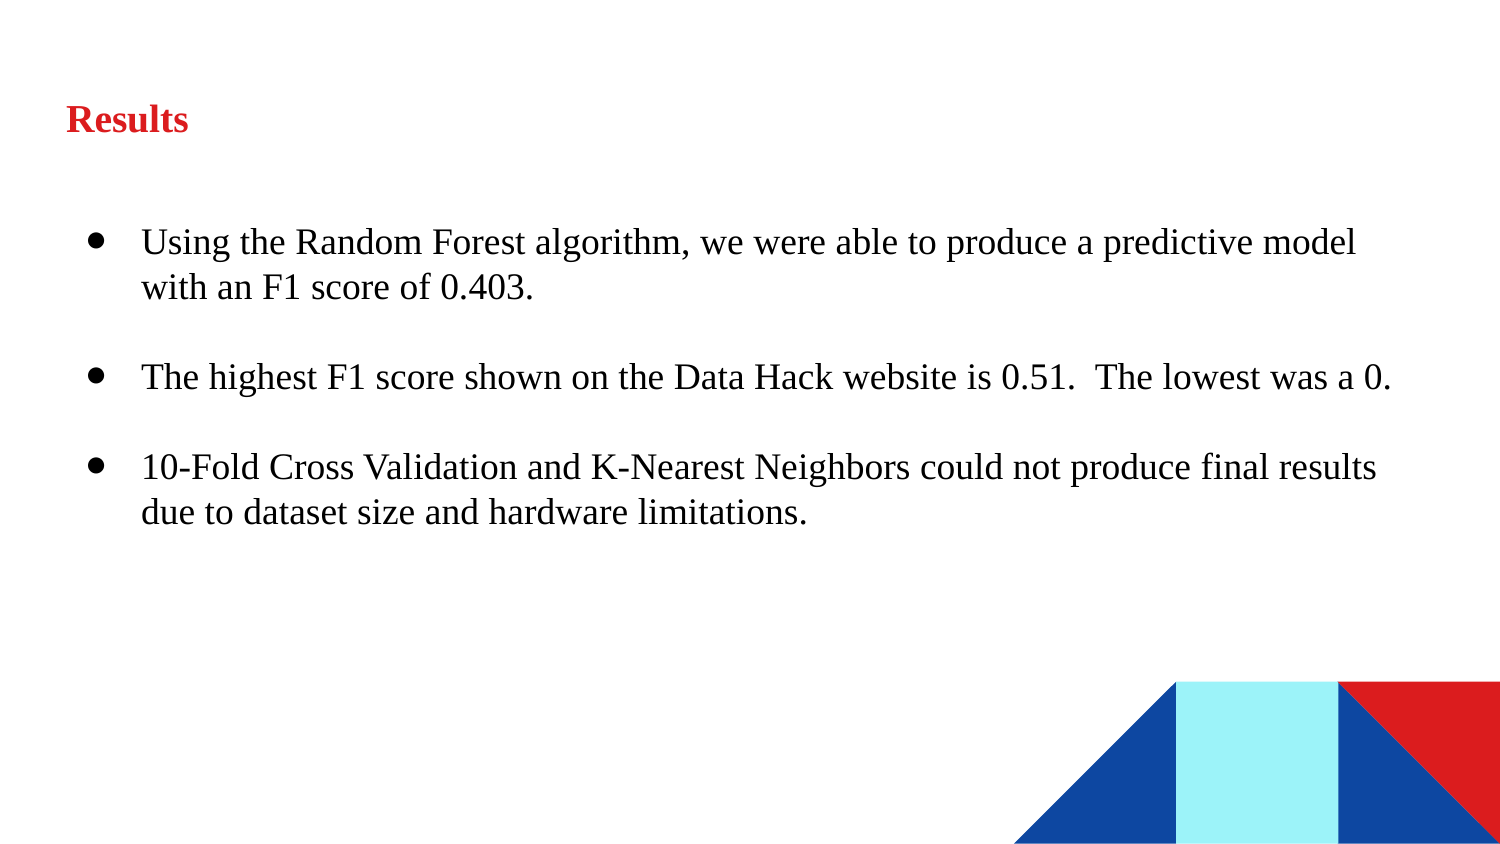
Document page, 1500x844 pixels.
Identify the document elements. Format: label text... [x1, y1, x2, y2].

title Results [51, 67, 1449, 167]
list Using the Random Forest algorithm, we were able to produce a predictive model with an F1 score of 0.403. The highest F1 score shown on the Data Hack website is 0.51. The lowest was a 0. 10-Fold Cross Validation and K-Nearest Neighbors could not produce final results due to dataset size and hardware limitations. [51, 201, 1449, 750]
